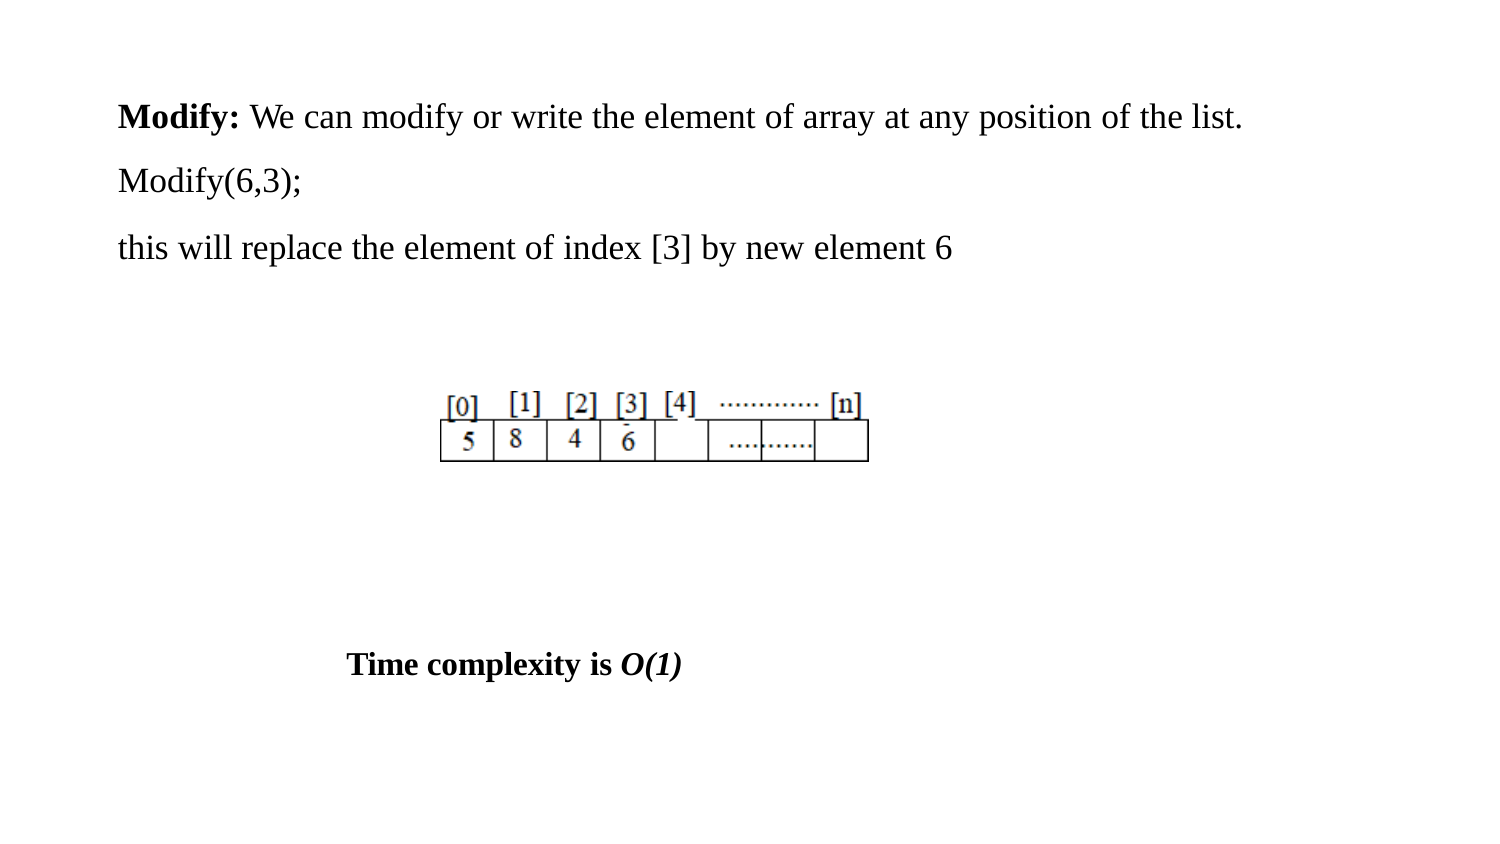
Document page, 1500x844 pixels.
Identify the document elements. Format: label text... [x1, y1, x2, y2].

title Modify: We can modify or write the element of array at any position of the list. Modify(6,3); [77, 69, 1423, 213]
text_box Time complexity is O(1) [344, 640, 689, 683]
picture [439, 391, 869, 462]
text_box this will replace the element of index [3] by new element 6 [115, 221, 955, 267]
